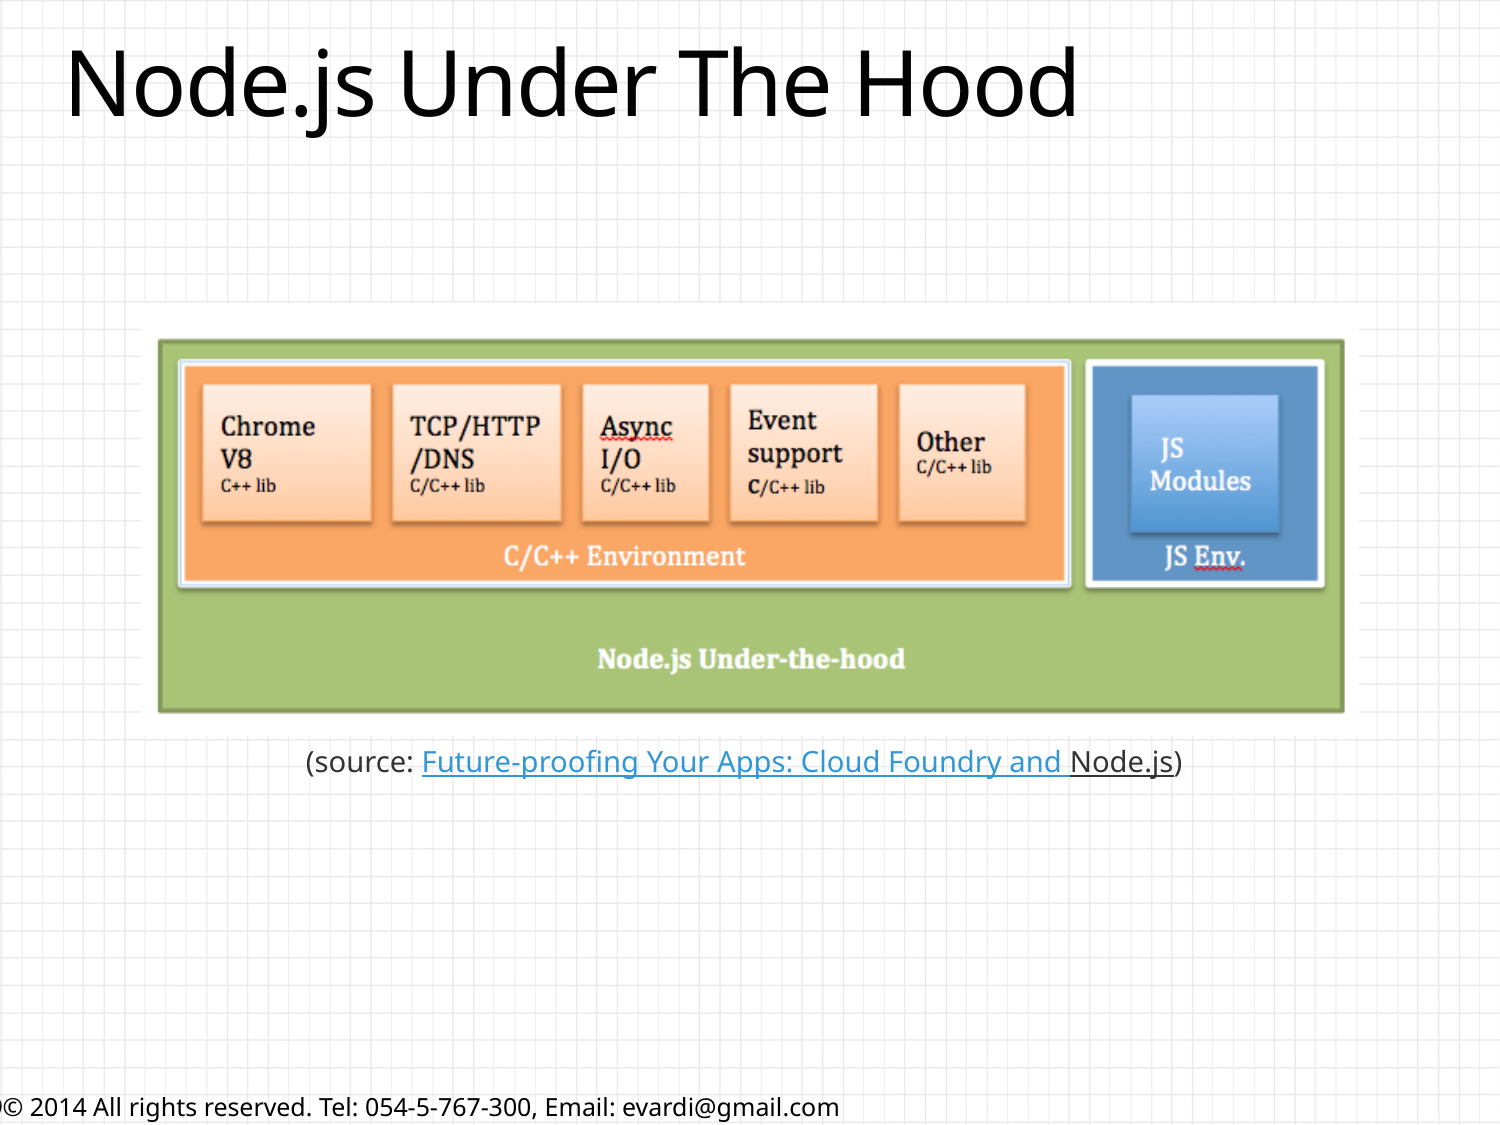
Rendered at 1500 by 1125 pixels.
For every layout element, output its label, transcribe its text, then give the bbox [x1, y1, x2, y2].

title Node.js Under The Hood [63, 37, 1436, 138]
text_box (source: Future-proofing Your Apps: Cloud Foundry and Node.js) [141, 744, 1347, 791]
picture [0, 0, 1500, 1125]
